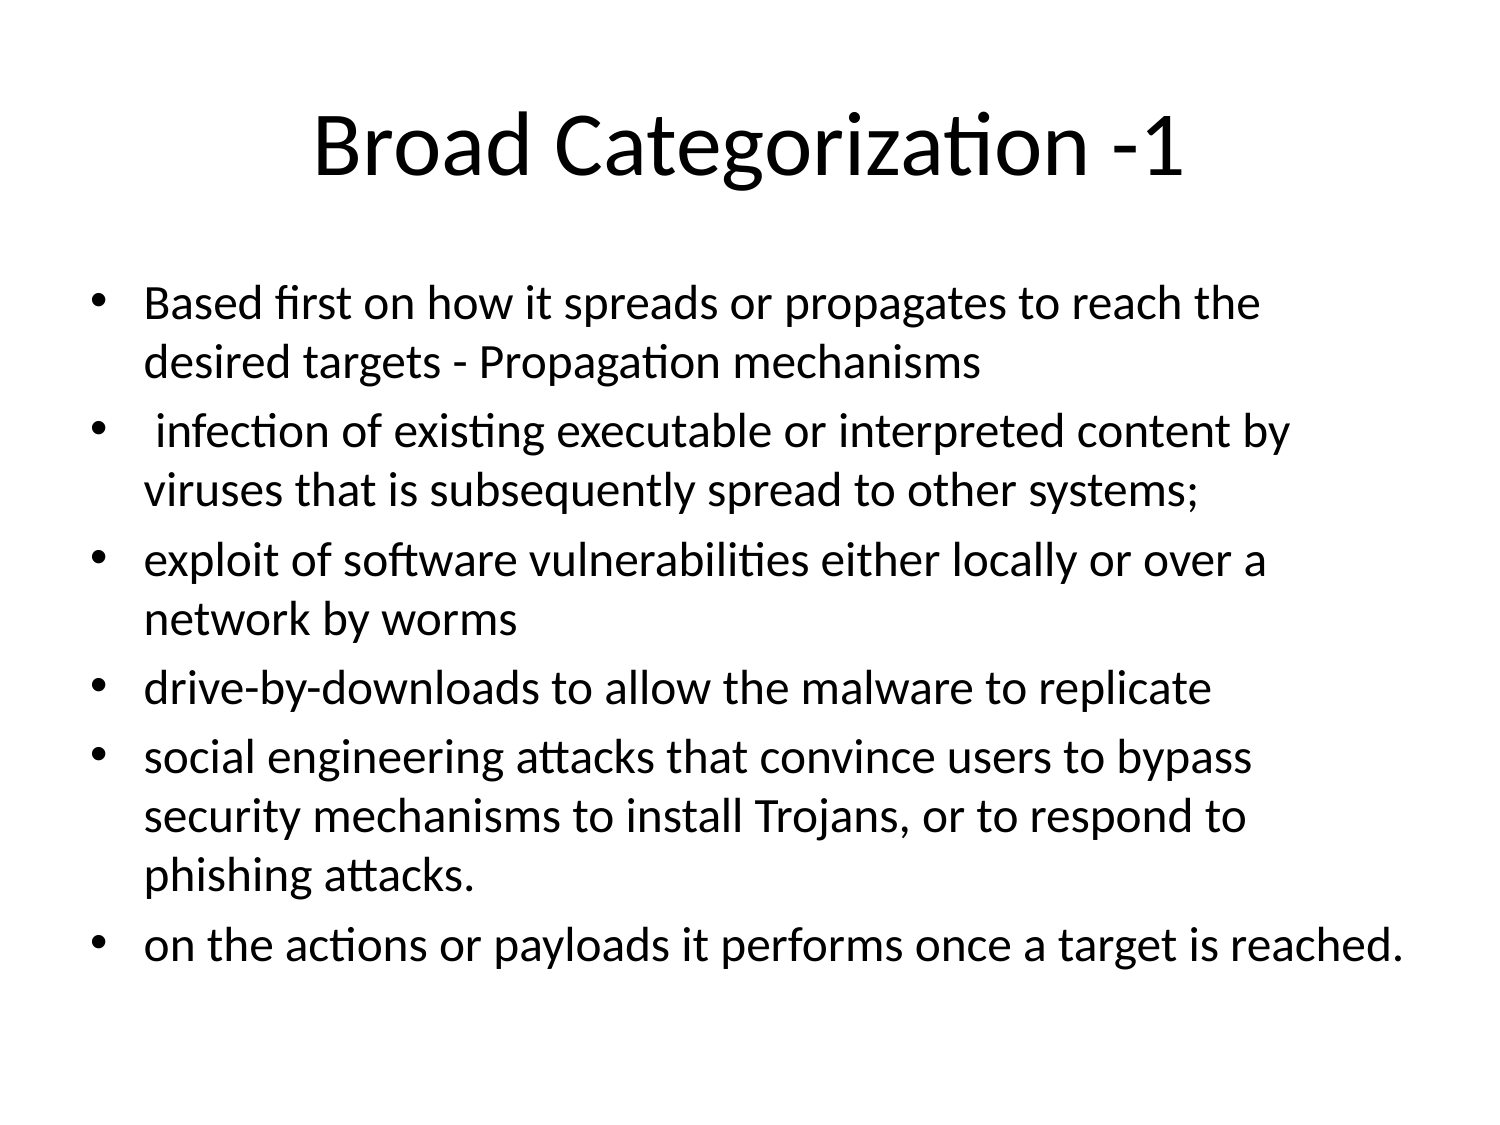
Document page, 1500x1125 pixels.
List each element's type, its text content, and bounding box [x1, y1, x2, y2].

title Broad Categorization -1 [75, 45, 1425, 233]
list Based first on how it spreads or propagates to reach the desired targets - Propagation mechanisms infection of existing executable or interpreted content by viruses that is subsequently spread to other systems; exploit of software vulnerabilities either locally or over a network by worms drive-by-downloads to allow the malware to replicate social engineering attacks that convince users to bypass security mechanisms to install Trojans, or to respond to phishing attacks. on the actions or payloads it performs once a target is reached. [75, 262, 1425, 1005]
